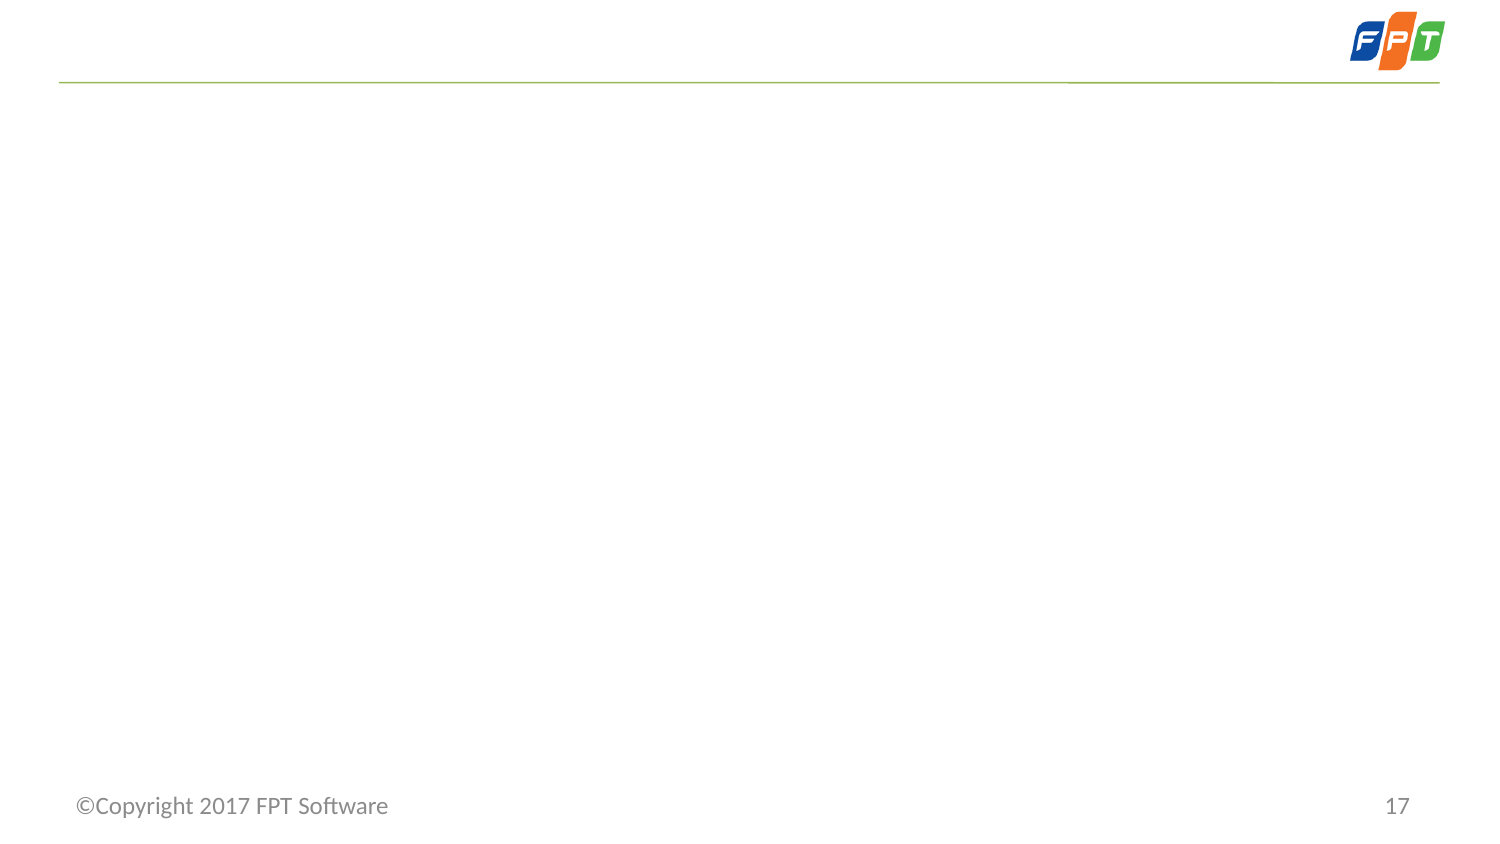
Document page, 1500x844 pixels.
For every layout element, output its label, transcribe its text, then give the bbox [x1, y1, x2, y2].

footer ©Copyright 2017 FPT Software [75, 782, 550, 827]
slide_number 17 [1074, 782, 1425, 827]
picture [1348, 10, 1446, 72]
